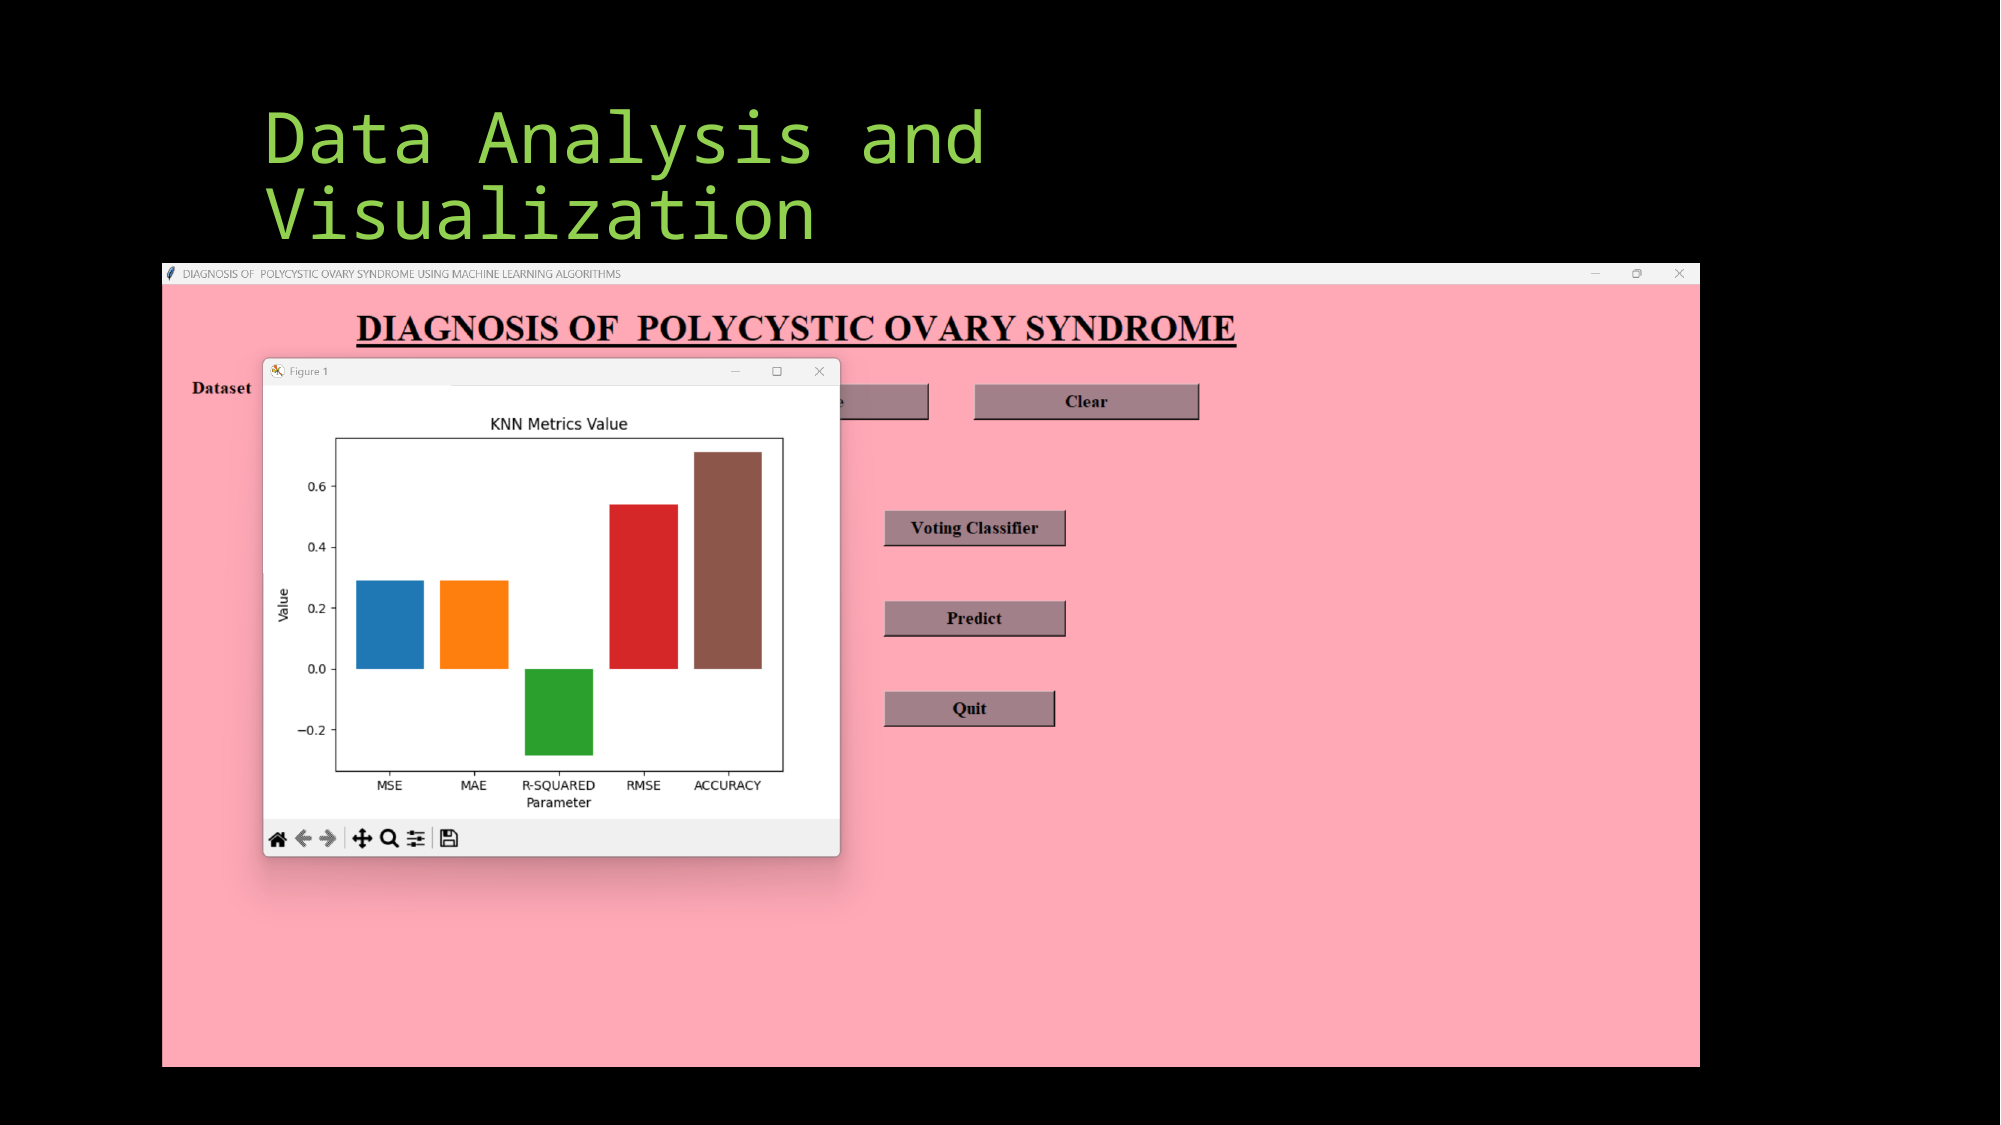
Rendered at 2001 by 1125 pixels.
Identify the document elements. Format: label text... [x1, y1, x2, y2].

picture [162, 263, 1700, 1067]
title Data Analysis and Visualization [249, 75, 1750, 263]
